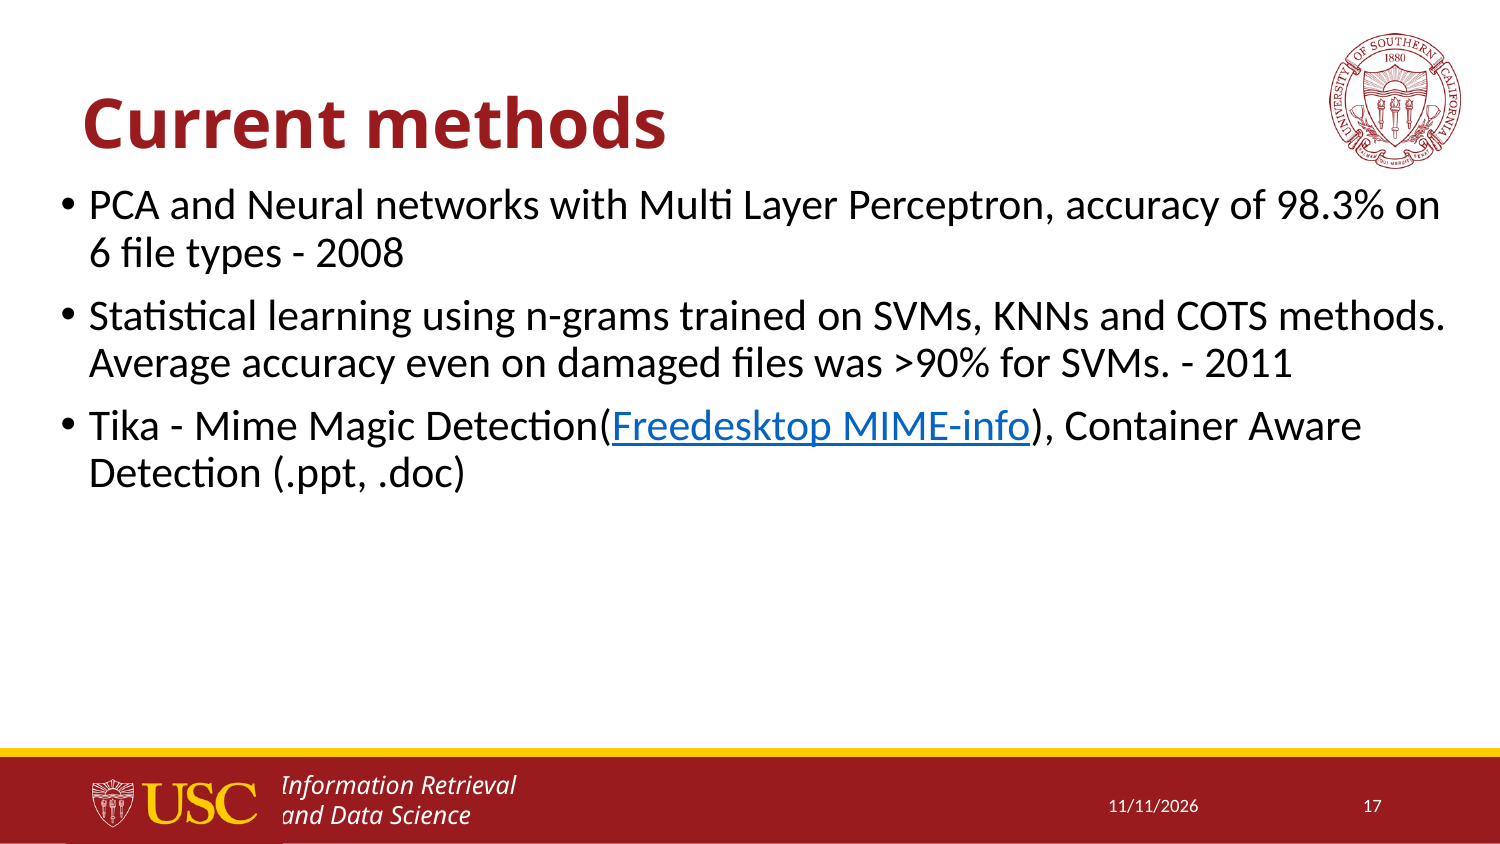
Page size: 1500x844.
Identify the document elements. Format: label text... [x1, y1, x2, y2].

list PCA and Neural networks with Multi Layer Perceptron, accuracy of 98.3% on 6 file types - 2008 Statistical learning using n-grams trained on SVMs, KNNs and COTS methods. Average accuracy even on damaged files was >90% for SVMs. - 2011 Tika - Mime Magic Detection(Freedesktop MIME-info), Container Aware Detection (.ppt, .doc) [45, 174, 1480, 552]
title Current methods [66, 44, 1397, 174]
picture [1329, 33, 1461, 169]
slide_number 17 [1319, 782, 1397, 827]
picture [66, 762, 283, 844]
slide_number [1093, 782, 1308, 827]
